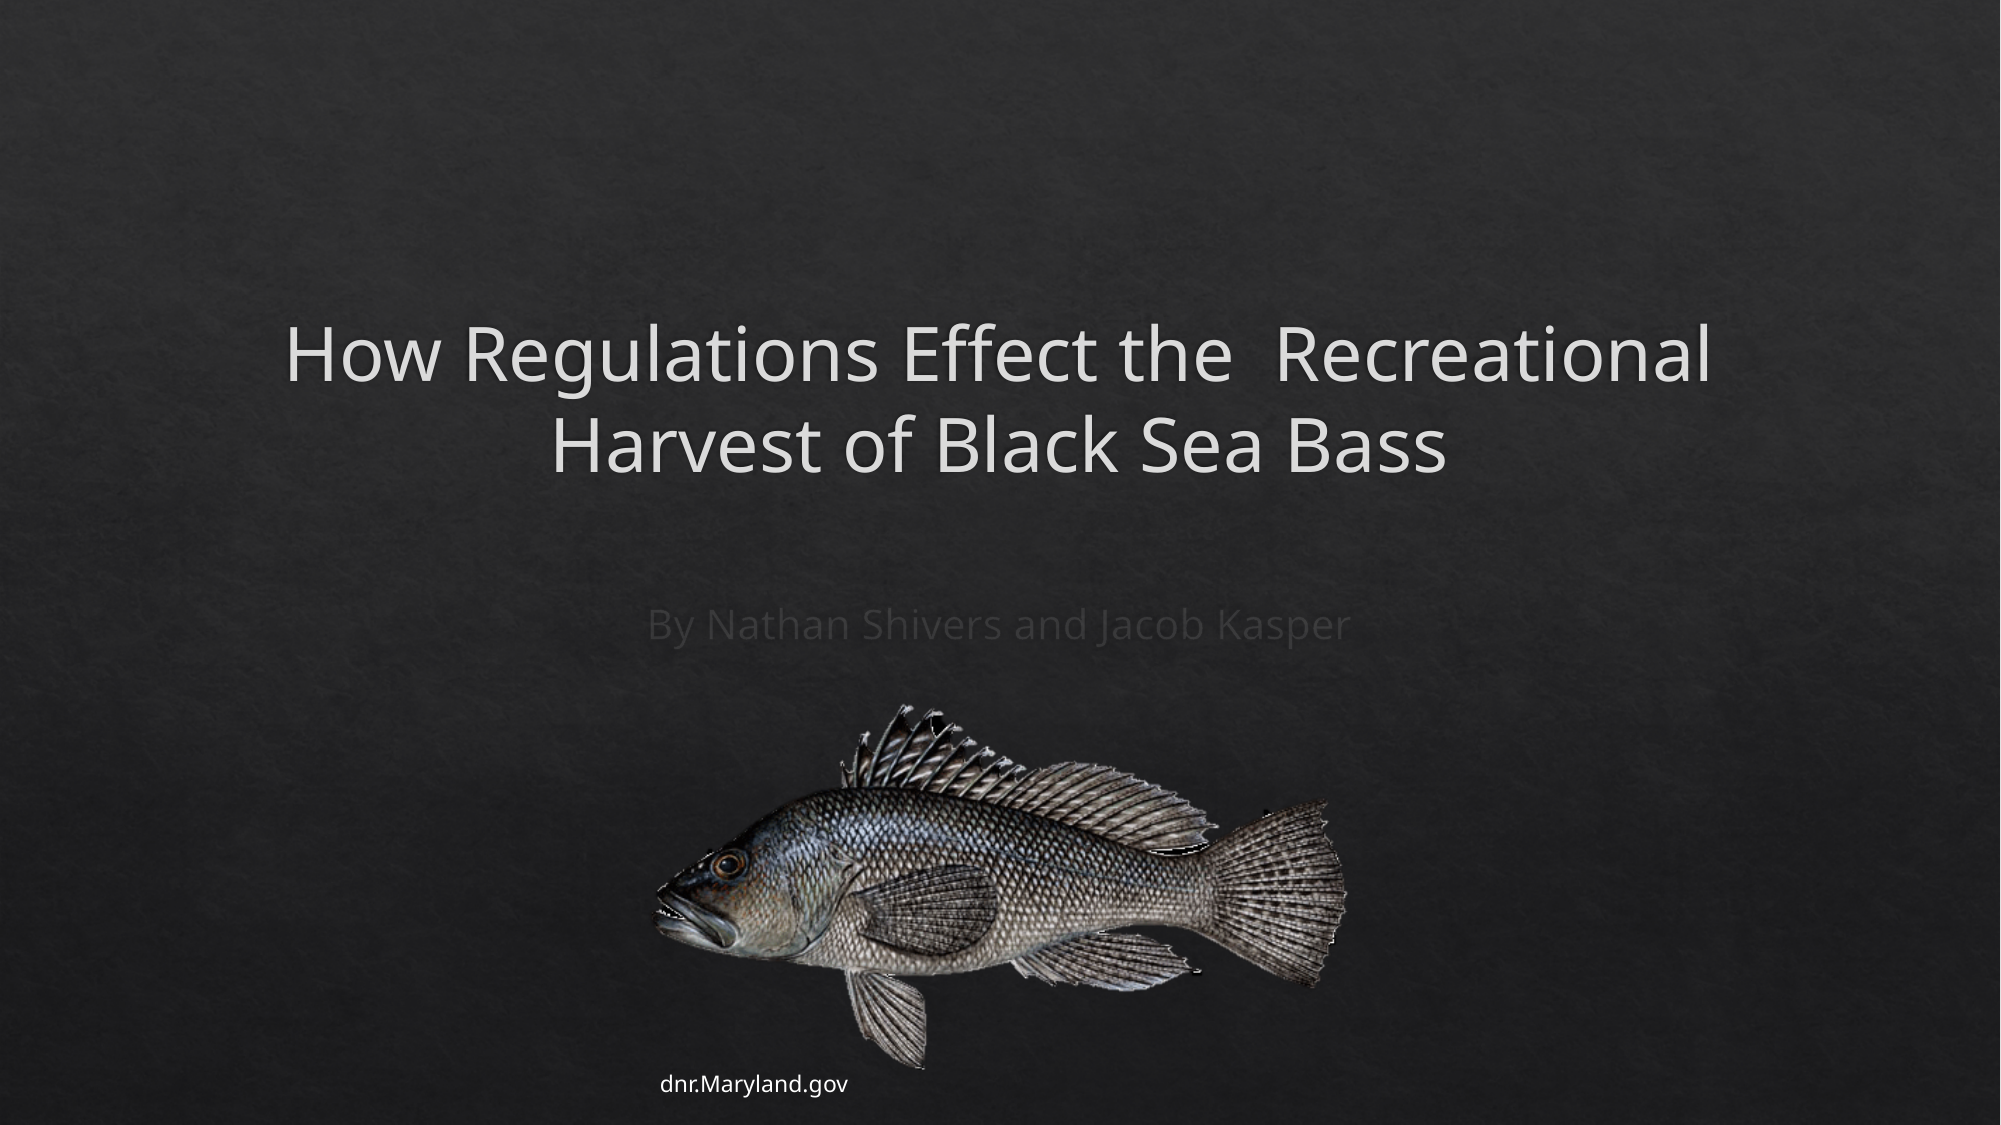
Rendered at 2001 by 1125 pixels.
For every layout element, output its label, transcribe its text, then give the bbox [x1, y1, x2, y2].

text_box dnr.Maryland.gov [645, 1096, 1010, 1105]
picture [644, 695, 1354, 1085]
title How Regulations Effect the Recreational Harvest of Black Sea Bass [224, 293, 1774, 495]
subtitle By Nathan Shivers and Jacob Kasper [224, 590, 1774, 763]
